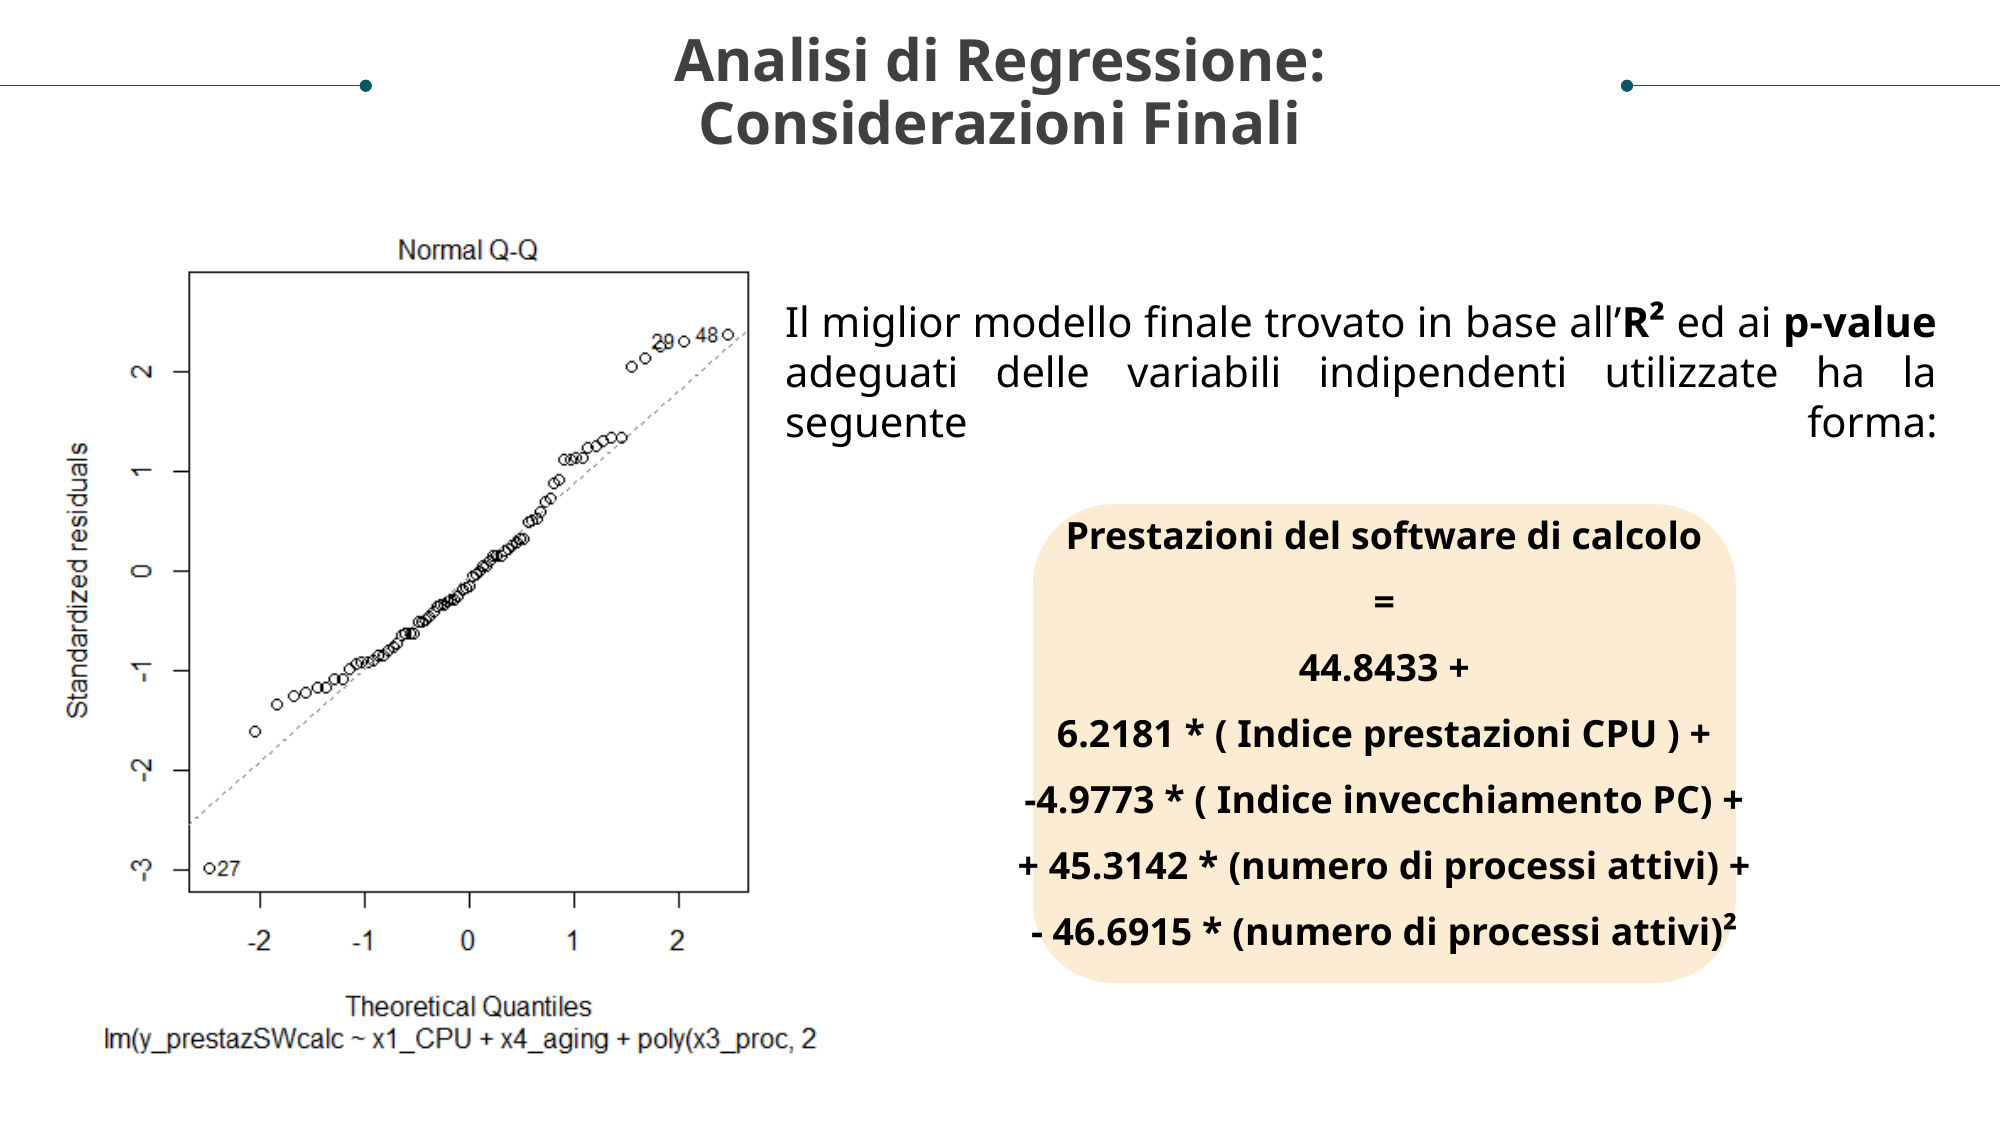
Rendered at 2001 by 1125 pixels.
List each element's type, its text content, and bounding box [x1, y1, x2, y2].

text_box Il miglior modello finale trovato in base all’R² ed ai p-value adeguati delle variabili indipendenti utilizzate ha la seguente forma: [817, 288, 1952, 503]
text_box Prestazioni del software di calcolo = 44.8433 + 6.2181 * ( Indice prestazioni CPU ) + -4.9773 * ( Indice invecchiamento PC) + + 45.3142 * (numero di processi attivi) + - 46.6915 * (numero di processi attivi)² [1002, 505, 1766, 1005]
text_box Analisi di Regressione: Considerazioni Finali [37, 31, 1963, 158]
picture [56, 140, 817, 1057]
